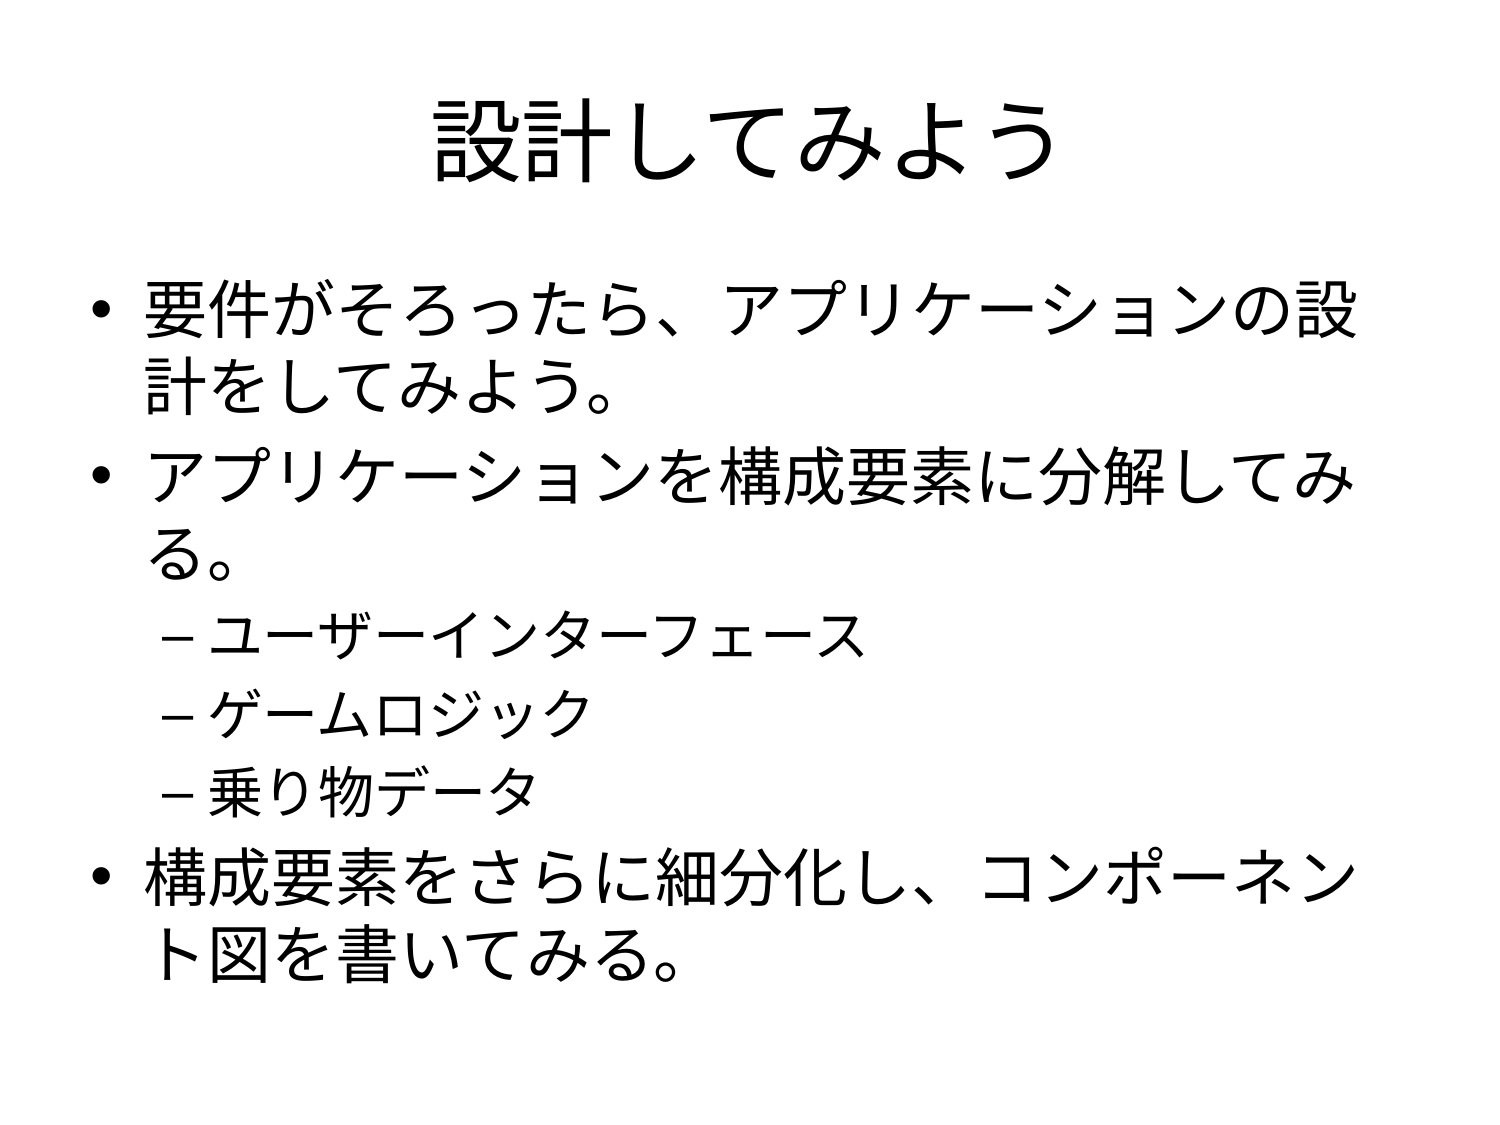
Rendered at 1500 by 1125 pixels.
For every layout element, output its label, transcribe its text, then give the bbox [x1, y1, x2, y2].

list 要件がそろったら、アプリケーションの設計をしてみよう。 アプリケーションを構成要素に分解してみる。 ユーザーインターフェース ゲームロジック 乗り物データ 構成要素をさらに細分化し、コンポーネント図を書いてみる。 [75, 262, 1425, 1005]
title 設計してみよう [75, 45, 1425, 233]
